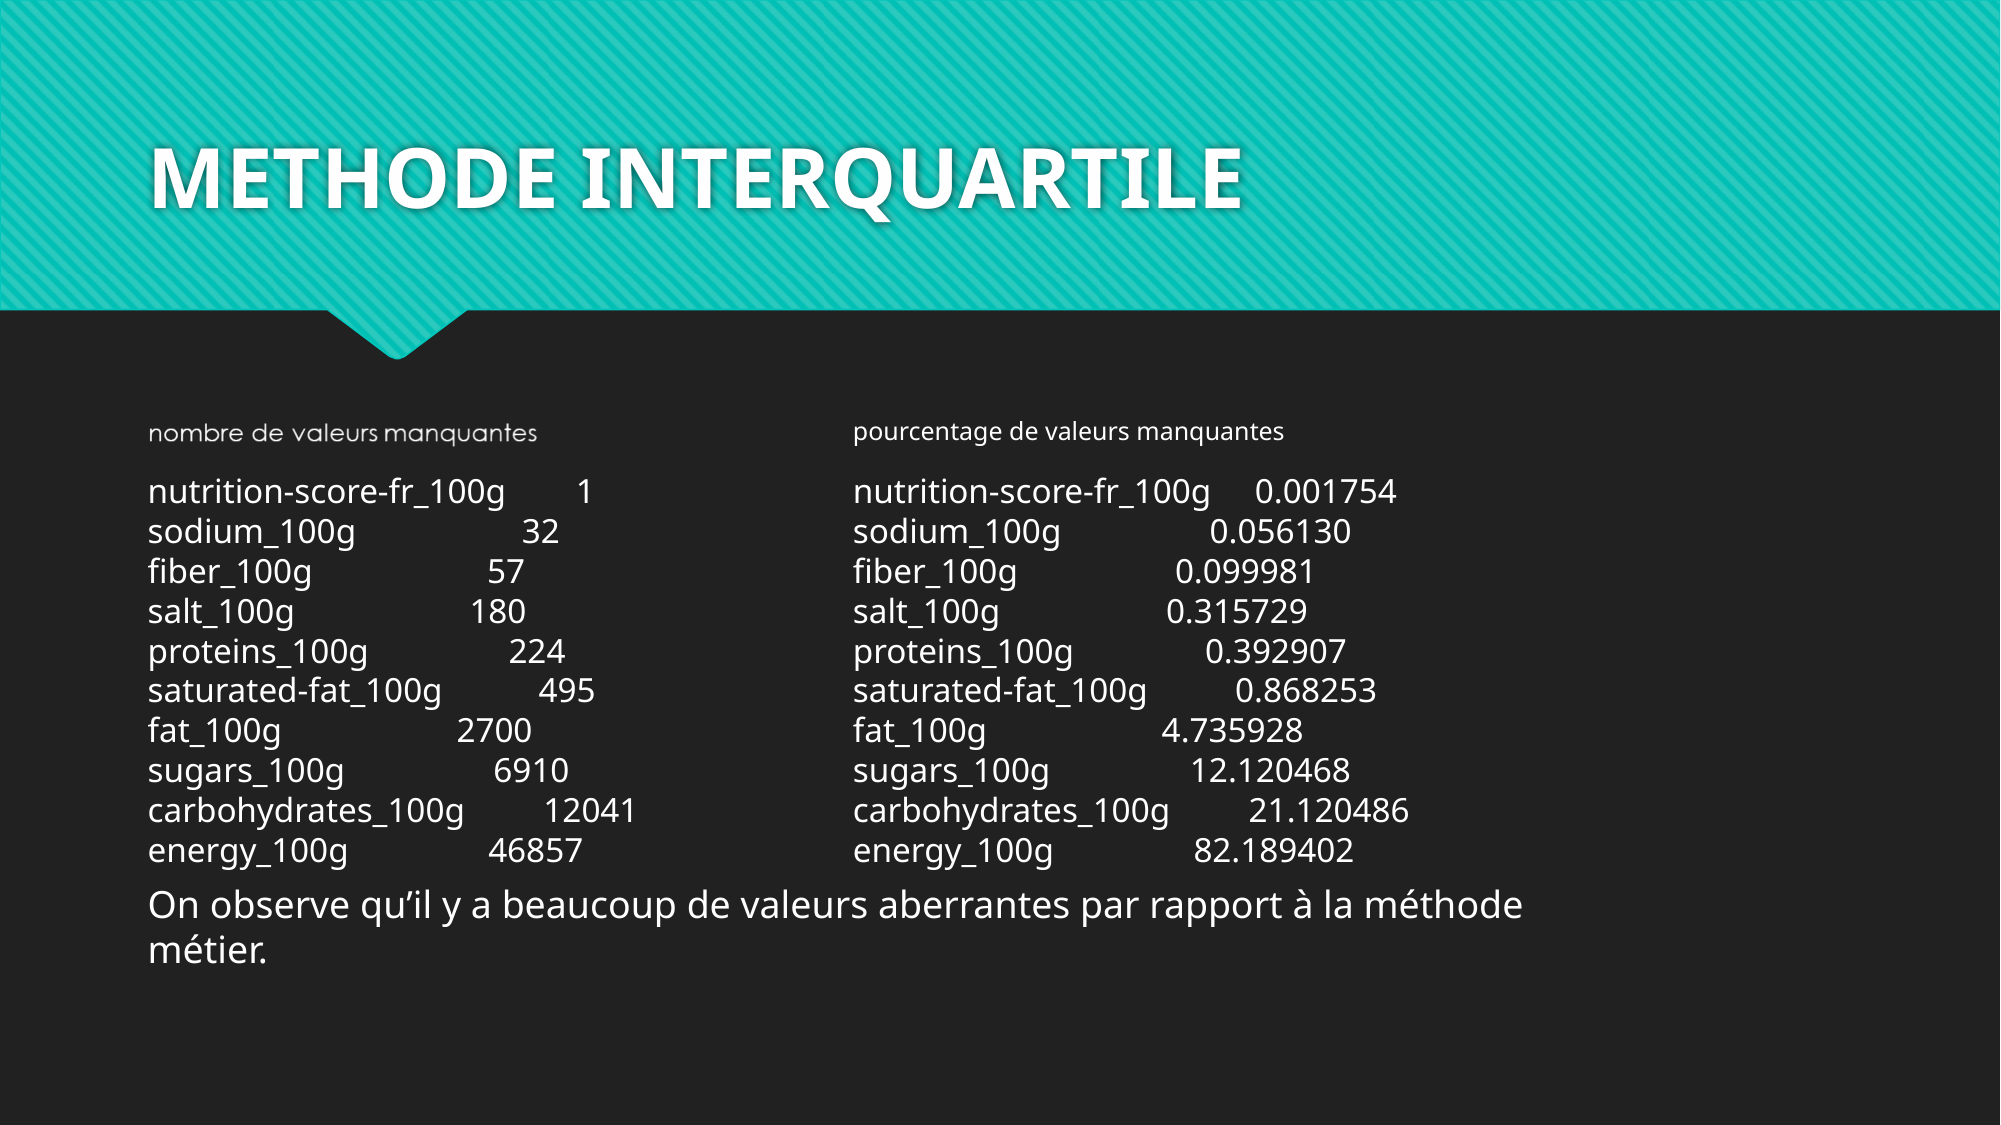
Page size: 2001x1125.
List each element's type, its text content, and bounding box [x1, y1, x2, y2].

text_box nutrition-score-fr_100g 1 sodium_100g 32 fiber_100g 57 salt_100g 180 proteins_100g 224 saturated-fat_100g 495 fat_100g 2700 sugars_100g 6910 carbohydrates_100g 12041 energy_100g 46857 [132, 463, 792, 874]
picture [132, 409, 908, 463]
text_box nutrition-score-fr_100g 0.001754 sodium_100g 0.056130 fiber_100g 0.099981 salt_100g 0.315729 proteins_100g 0.392907 saturated-fat_100g 0.868253 fat_100g 4.735928 sugars_100g 12.120468 carbohydrates_100g 21.120486 energy_100g 82.189402 [838, 462, 1596, 874]
text_box On observe qu’il y a beaucoup de valeurs aberrantes par rapport à la méthode métier. [132, 874, 1650, 979]
text_box pourcentage de valeurs manquantes [838, 408, 1612, 453]
title METHODE INTERQUARTILE [132, 73, 1868, 233]
